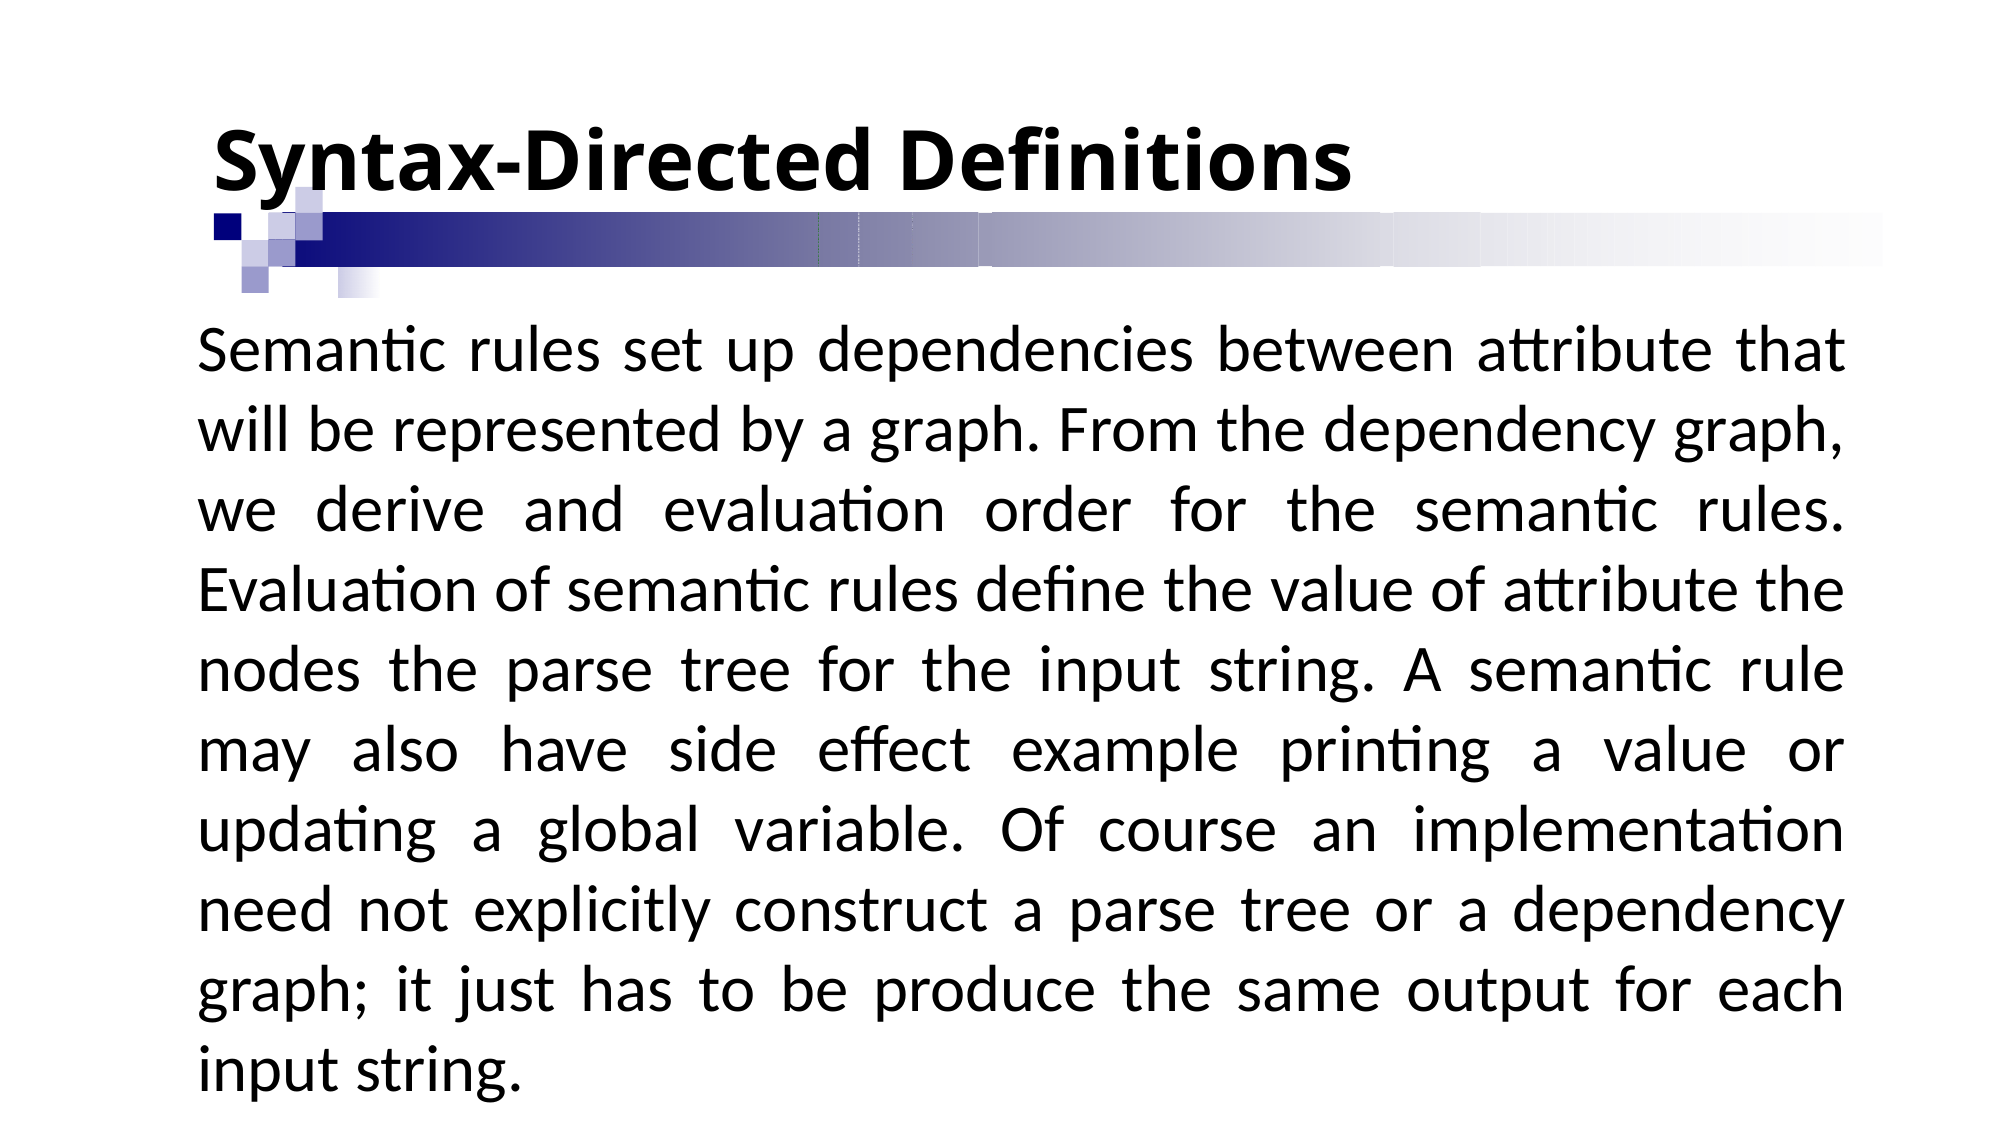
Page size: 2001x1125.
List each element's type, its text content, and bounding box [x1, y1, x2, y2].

title Syntax-Directed Definitions [188, 68, 1381, 258]
text_box Semantic rules set up dependencies between attribute that will be represented by a graph. From the dependency graph, we derive and evaluation order for the semantic rules. Evaluation of semantic rules define the value of attribute the nodes the parse tree for the input string. A semantic rule may also have side effect example printing a value or updating a global variable. Of course an implementation need not explicitly construct a parse tree or a dependency graph; it just has to be produce the same output for each input string. [182, 297, 1863, 1113]
text_box [338, 293, 380, 297]
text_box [213, 186, 1883, 293]
